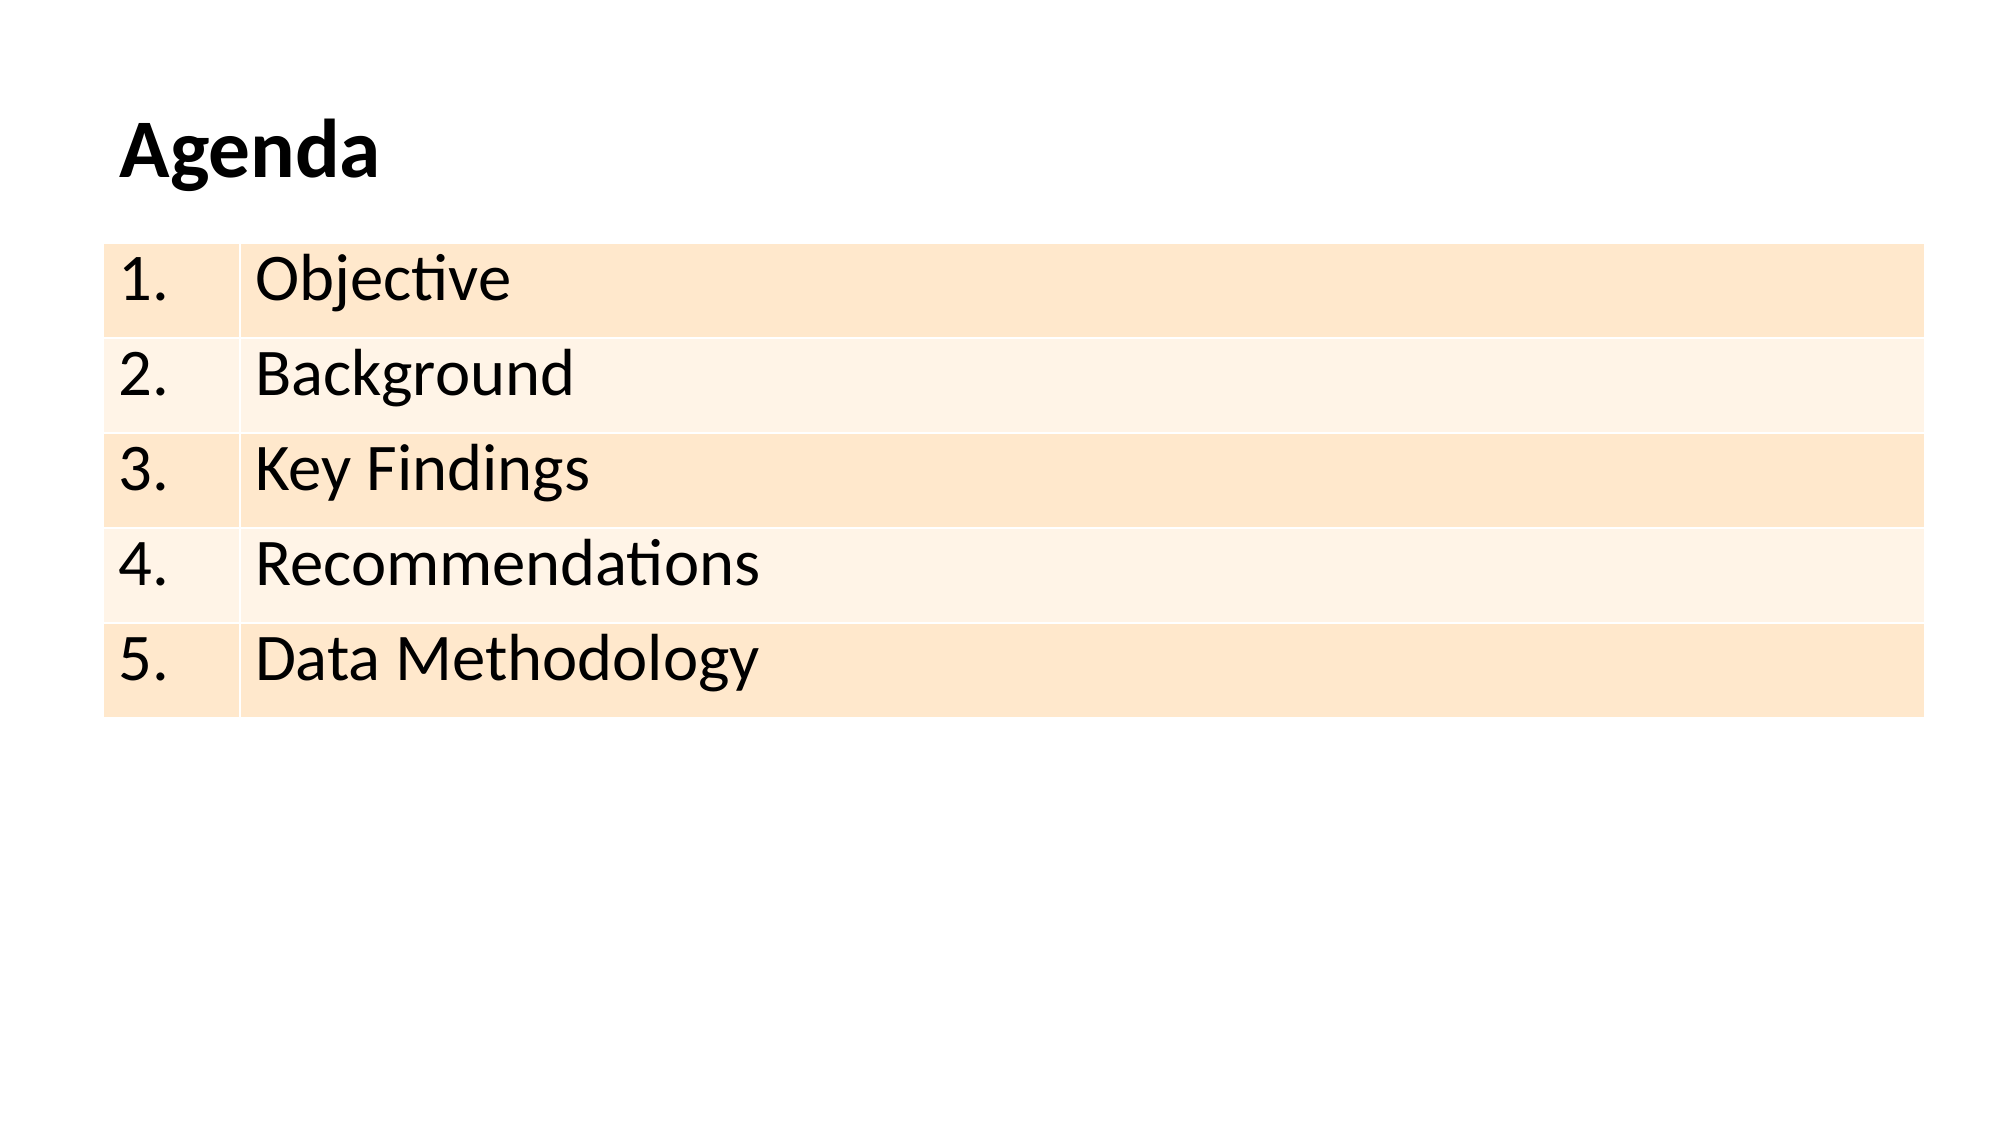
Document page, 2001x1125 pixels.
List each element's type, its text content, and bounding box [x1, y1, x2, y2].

table_cell Key Findings [241, 434, 1924, 527]
text_box Agenda [105, 86, 397, 202]
table_cell Recommendations [241, 529, 1924, 622]
table_header Objective [241, 244, 1924, 337]
table_cell 4. [104, 529, 239, 622]
table_cell 5. [104, 624, 239, 717]
table_header 1. [104, 244, 239, 337]
table_cell Data Methodology [241, 624, 1924, 717]
table_cell 3. [104, 434, 239, 527]
table_cell 2. [104, 339, 239, 432]
table_cell Background [241, 339, 1924, 432]
